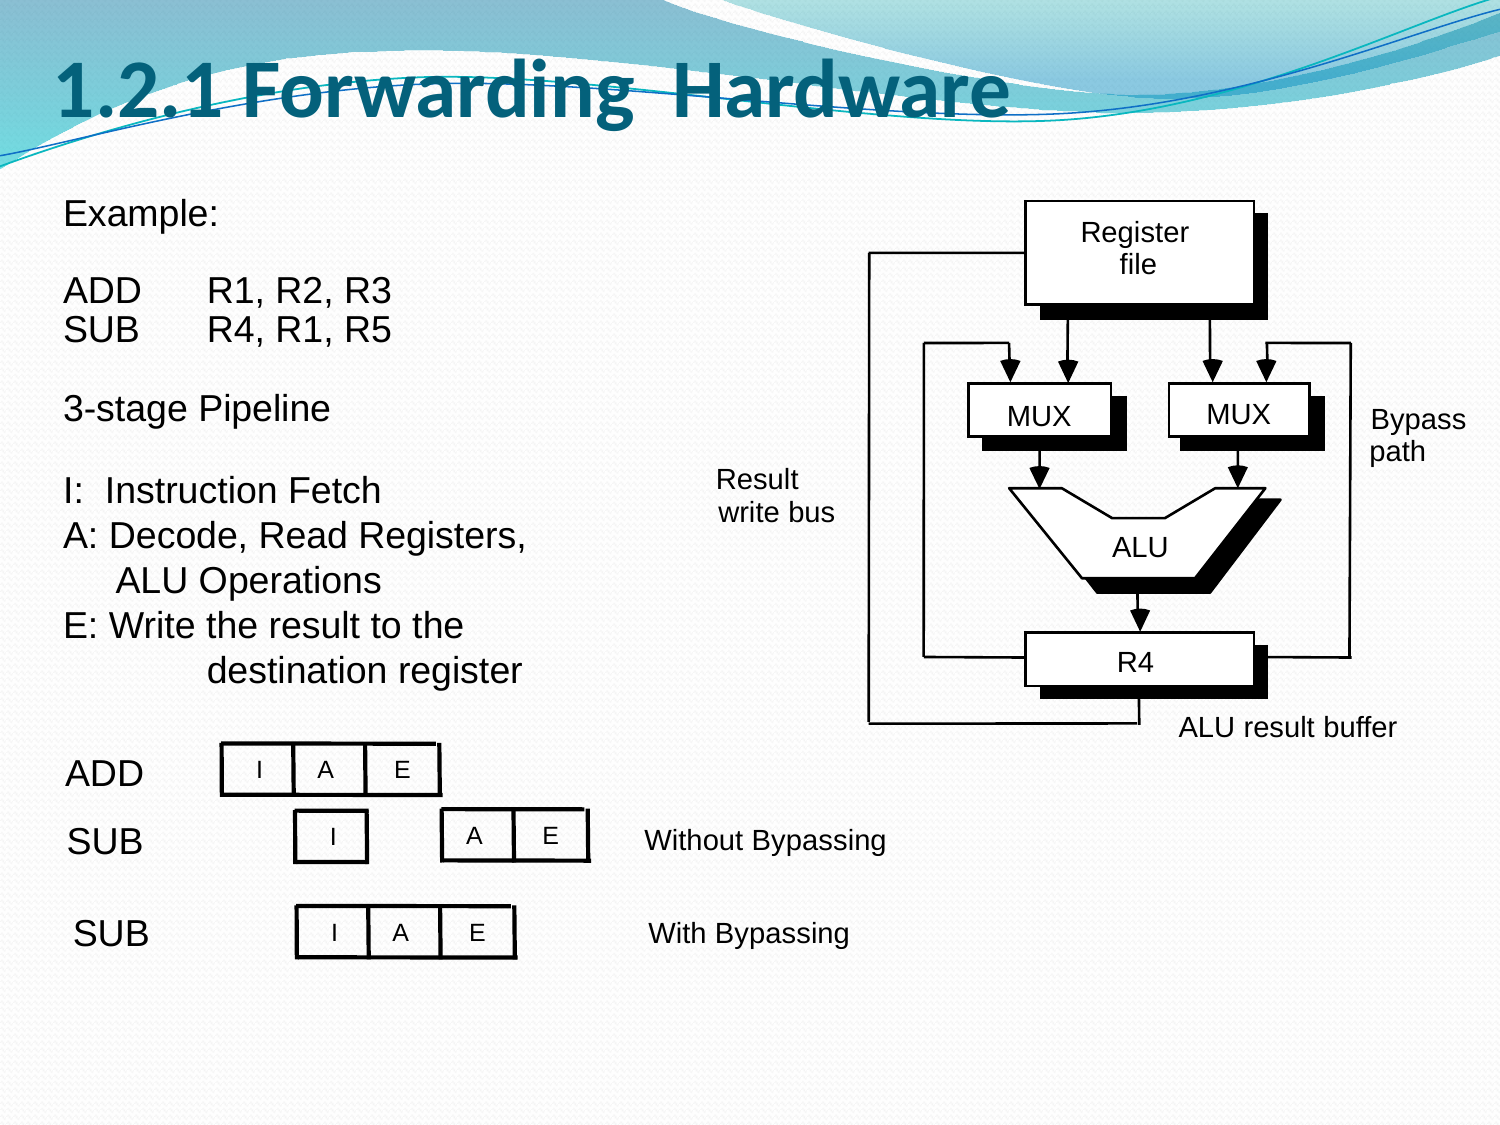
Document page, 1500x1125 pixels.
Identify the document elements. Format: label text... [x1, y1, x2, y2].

text_box [1040, 397, 1127, 451]
text_box I [331, 916, 339, 947]
text_box [1255, 646, 1267, 657]
text_box [1202, 359, 1223, 383]
text_box [983, 437, 1039, 451]
text_box Bypass [1370, 400, 1476, 436]
text_box A [317, 753, 335, 784]
text_box [1227, 465, 1248, 489]
text_box With Bypassing [633, 907, 866, 958]
text_box Register [1080, 213, 1198, 249]
text_box Without Bypassing [629, 813, 903, 864]
text_box [1181, 437, 1237, 451]
text_box [1025, 201, 1255, 305]
title 1.2.1 Forwarding Hardware [52, 34, 1388, 128]
text_box [1139, 658, 1267, 698]
text_box [1238, 397, 1325, 451]
text_box A [466, 819, 484, 850]
text_box ADD [50, 741, 230, 801]
text_box [1040, 214, 1267, 319]
text_box [1138, 499, 1281, 593]
text_box E [469, 916, 486, 947]
text_box [1000, 359, 1021, 383]
text_box I [329, 820, 337, 851]
text_box [968, 383, 1111, 437]
text_box file [1119, 245, 1158, 281]
text_box write bus [718, 492, 836, 528]
text_box path [1369, 432, 1427, 468]
text_box [1025, 632, 1255, 686]
text_box MUX [1206, 395, 1272, 431]
text_box E [542, 819, 560, 850]
text_box [1168, 383, 1310, 437]
text_box [1256, 359, 1277, 383]
text_box I [256, 753, 264, 784]
text_box [1009, 488, 1266, 579]
text_box ALU result buffer [1178, 708, 1407, 744]
text_box SUB [51, 809, 232, 870]
text_box SUB [58, 902, 238, 962]
text_box MUX [1006, 396, 1072, 432]
text_box [1058, 359, 1079, 384]
text_box A [392, 916, 410, 947]
text_box [1029, 466, 1050, 489]
text_box E [394, 753, 411, 784]
text_box Example: ADD R1, R2, R3 SUB R4, R1, R5 3-stage Pipeline I: Instruction Fetch A: Decode, Read Registers, ALU Operations E: Write the result to the destination register [52, 144, 666, 735]
text_box [1086, 579, 1137, 593]
text_box [1040, 686, 1138, 698]
text_box Result [715, 460, 808, 496]
text_box R4 [1116, 643, 1155, 679]
text_box ALU [1112, 527, 1169, 563]
text_box [1130, 608, 1151, 632]
